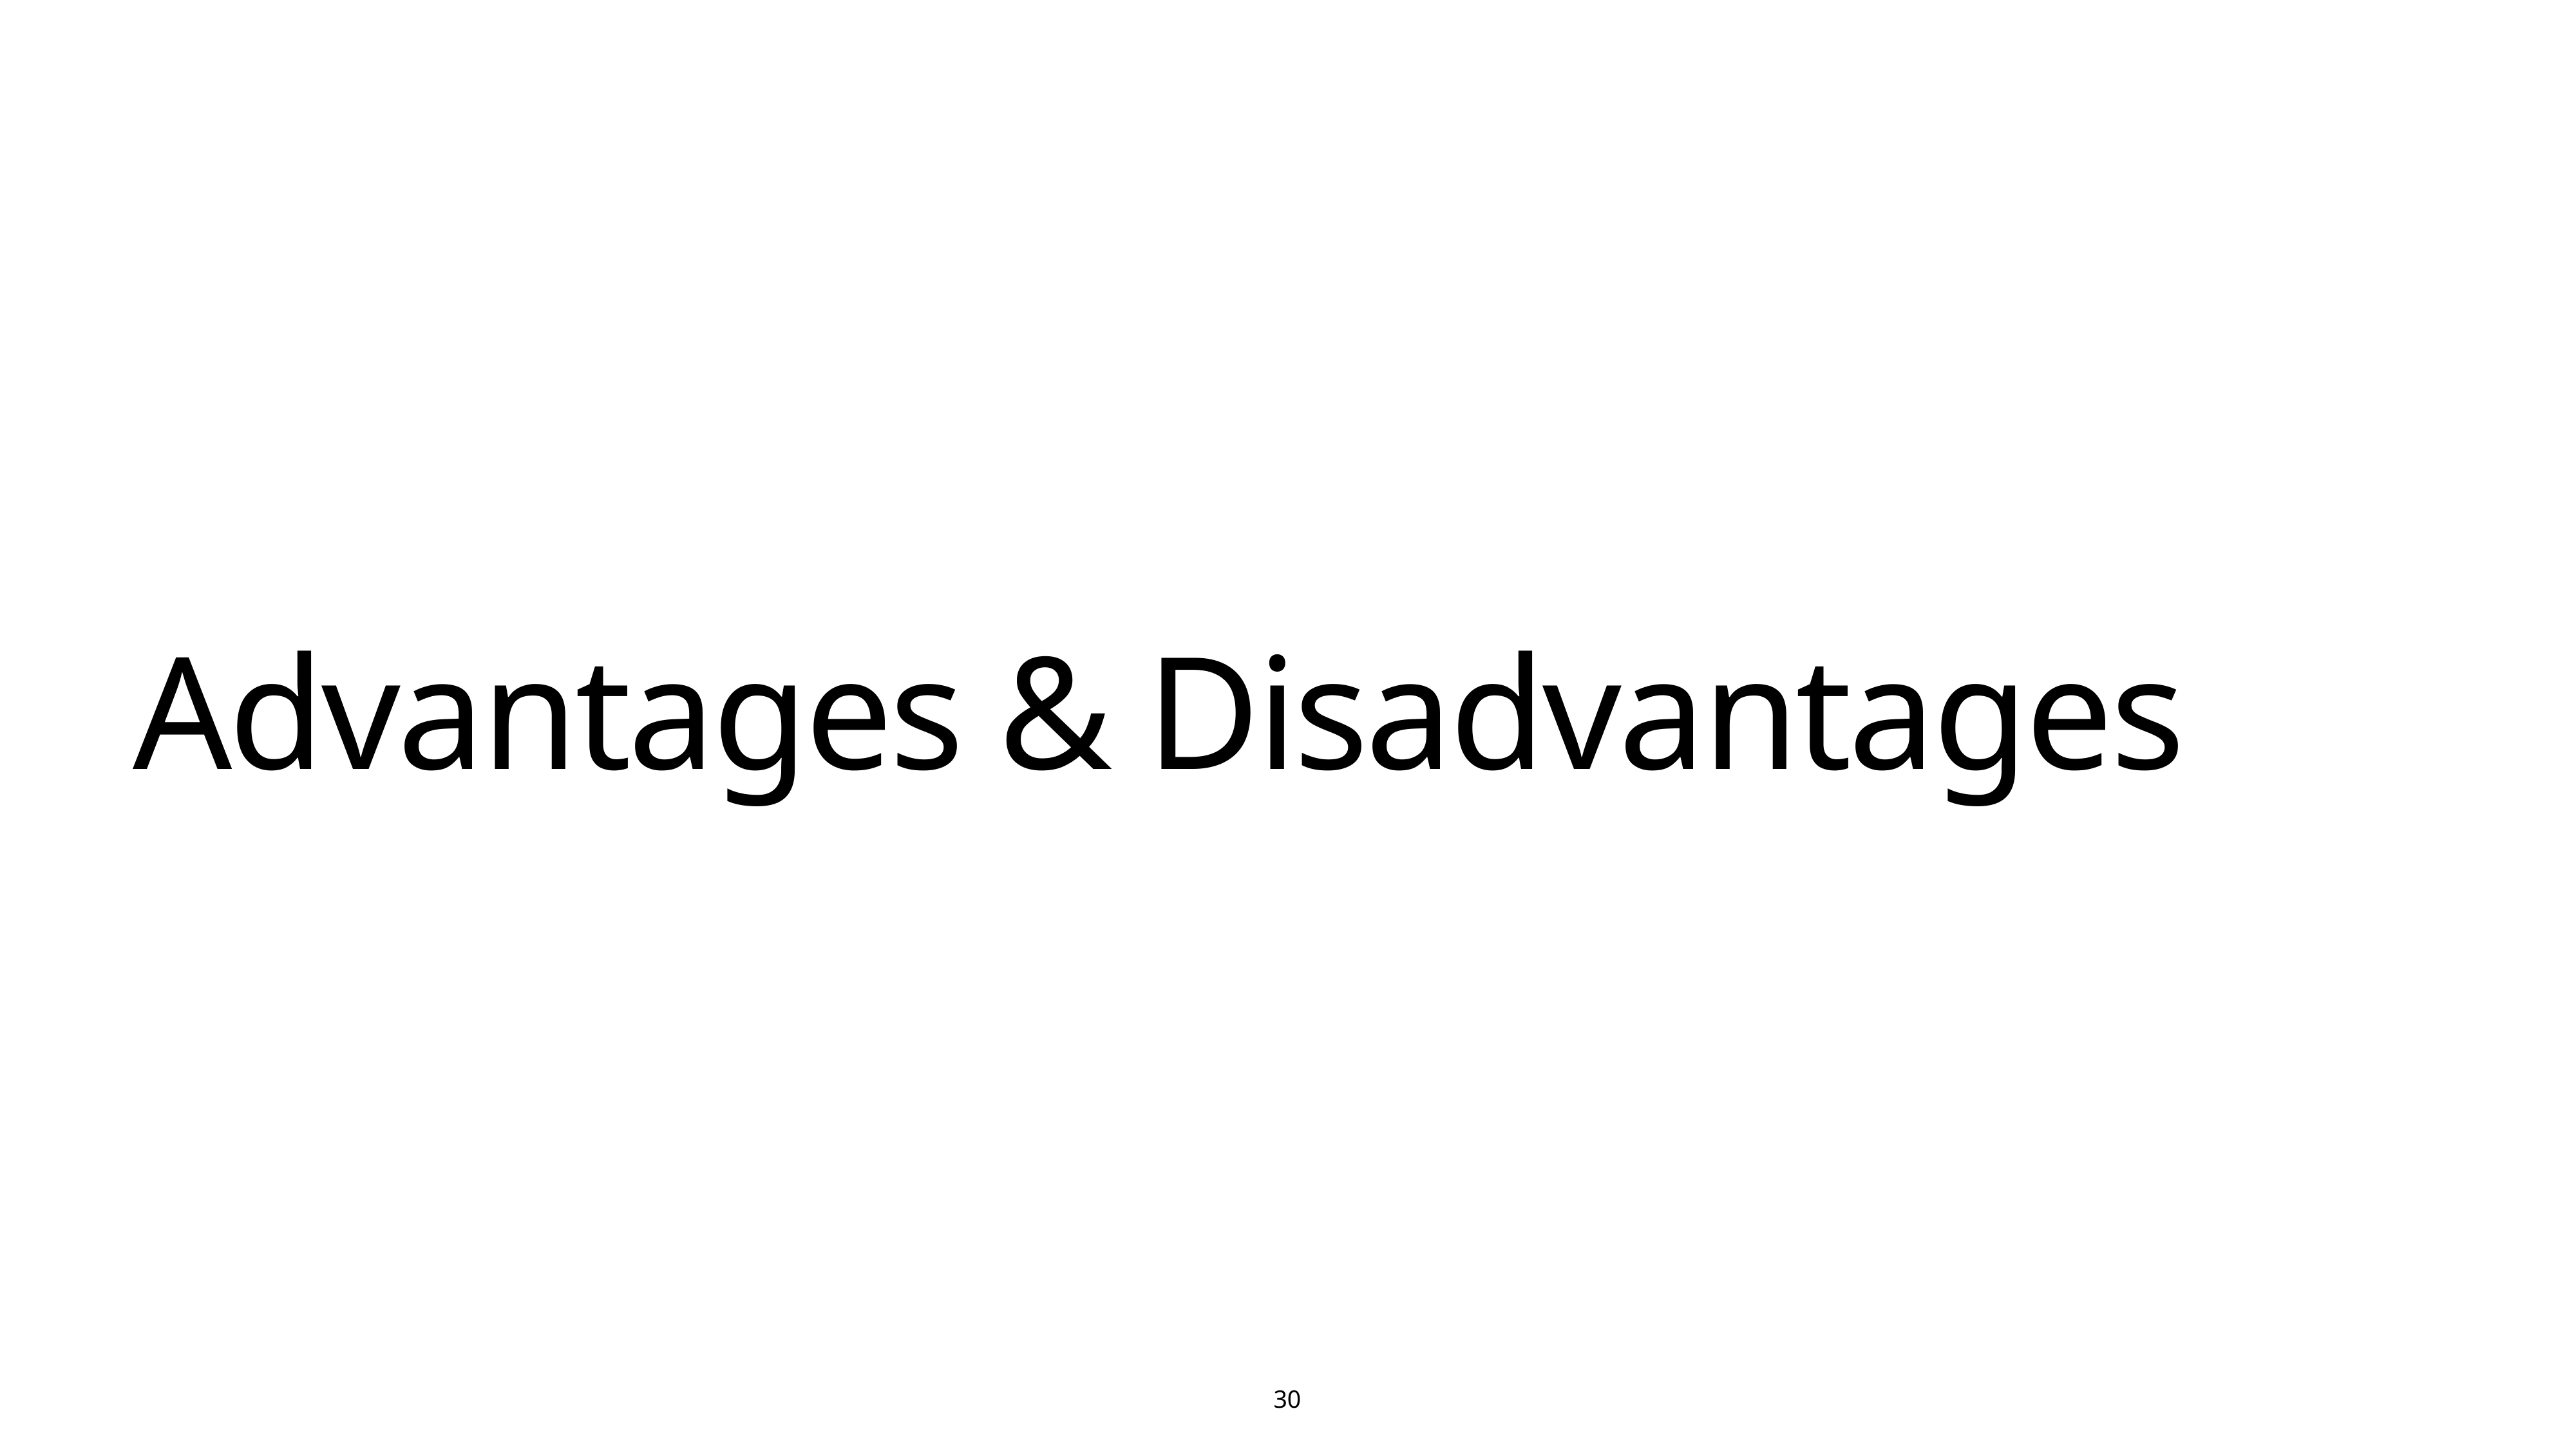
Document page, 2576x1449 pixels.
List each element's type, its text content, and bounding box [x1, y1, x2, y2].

slide_number 30 [1267, 1382, 1307, 1423]
title Advantages & Disadvantages [127, 478, 2449, 971]
